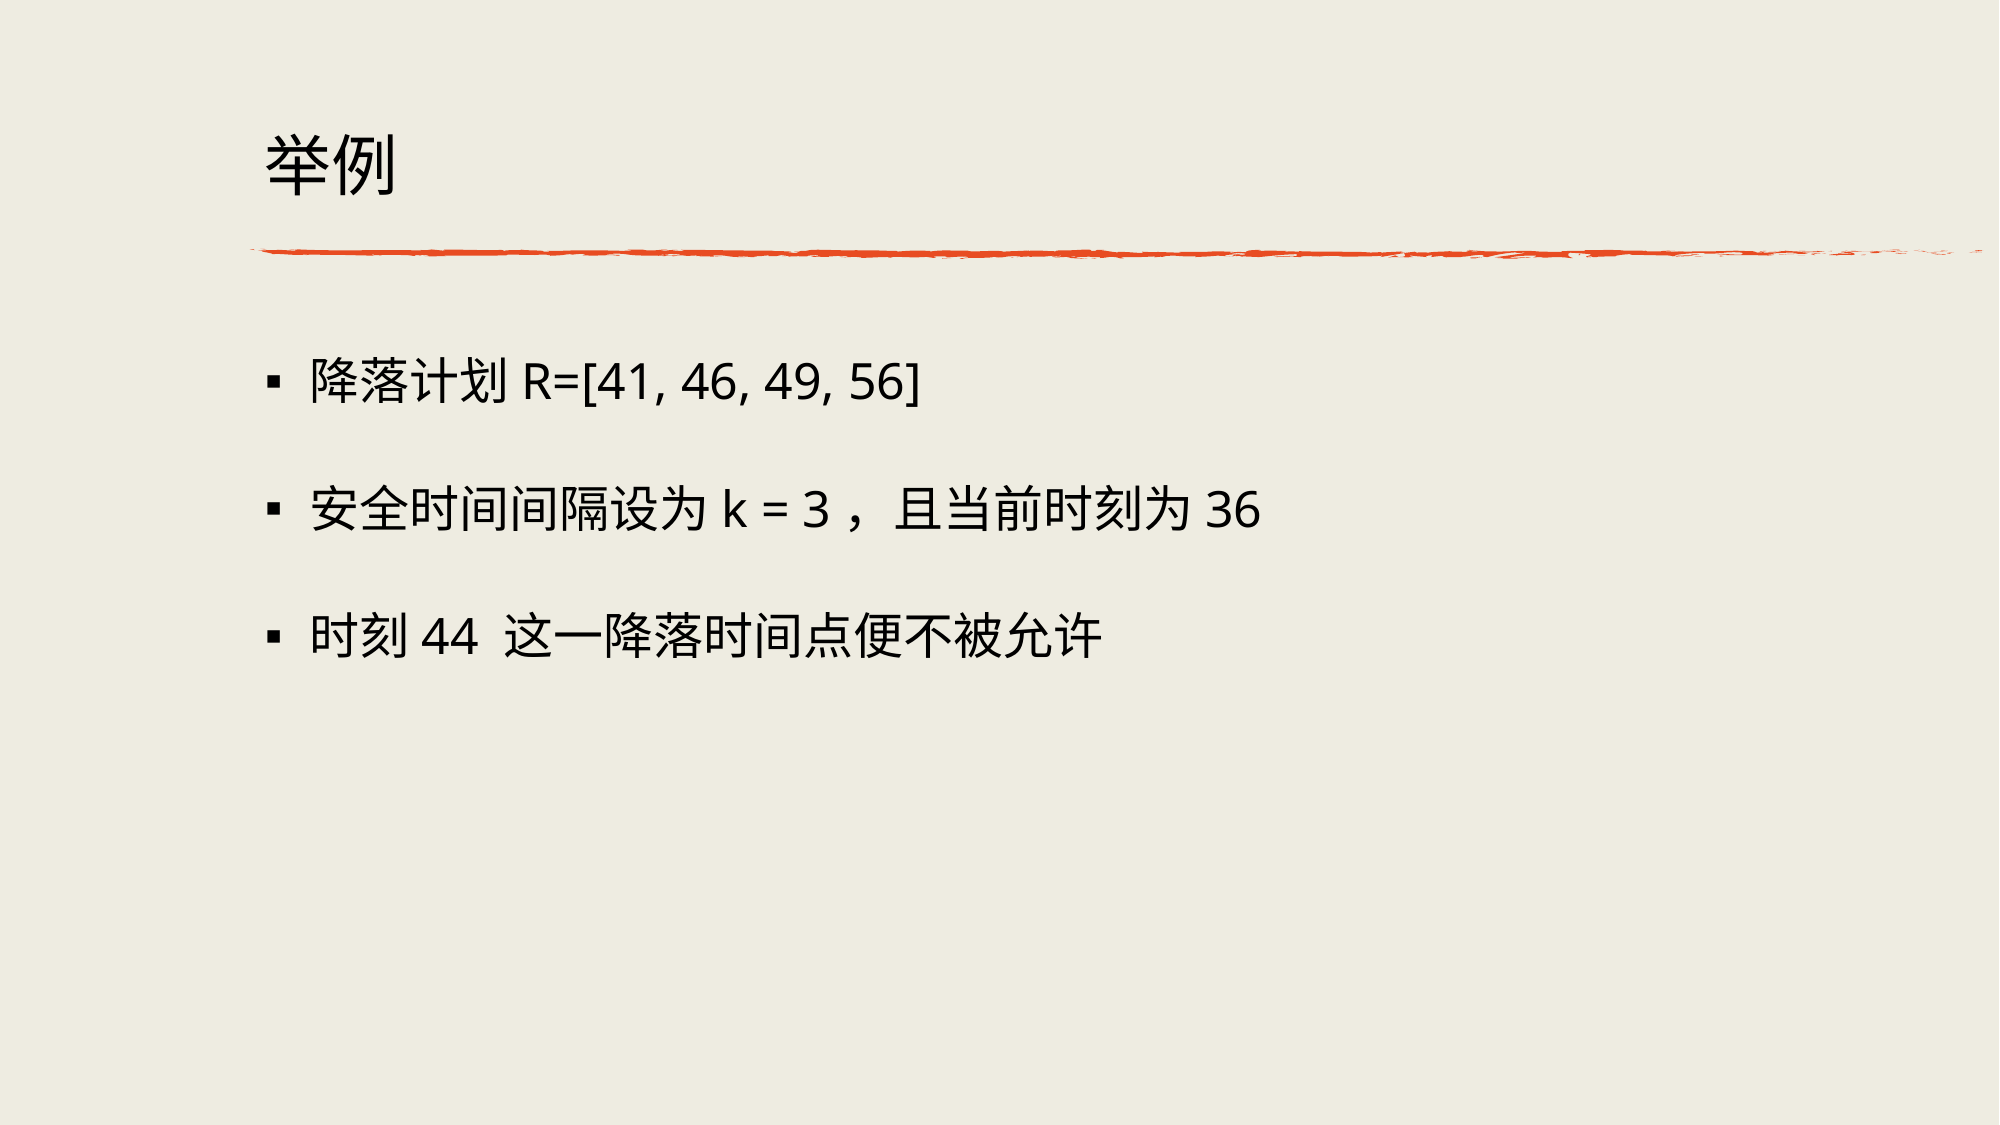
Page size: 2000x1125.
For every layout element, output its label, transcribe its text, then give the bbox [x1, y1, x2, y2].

list 降落计划R=[41, 46, 49, 56] 安全时间间隔设为k = 3，且当前时刻为36 时刻44 这⼀降落时间点便不被允许 [249, 312, 1750, 1013]
title 举例 [249, 45, 1750, 213]
